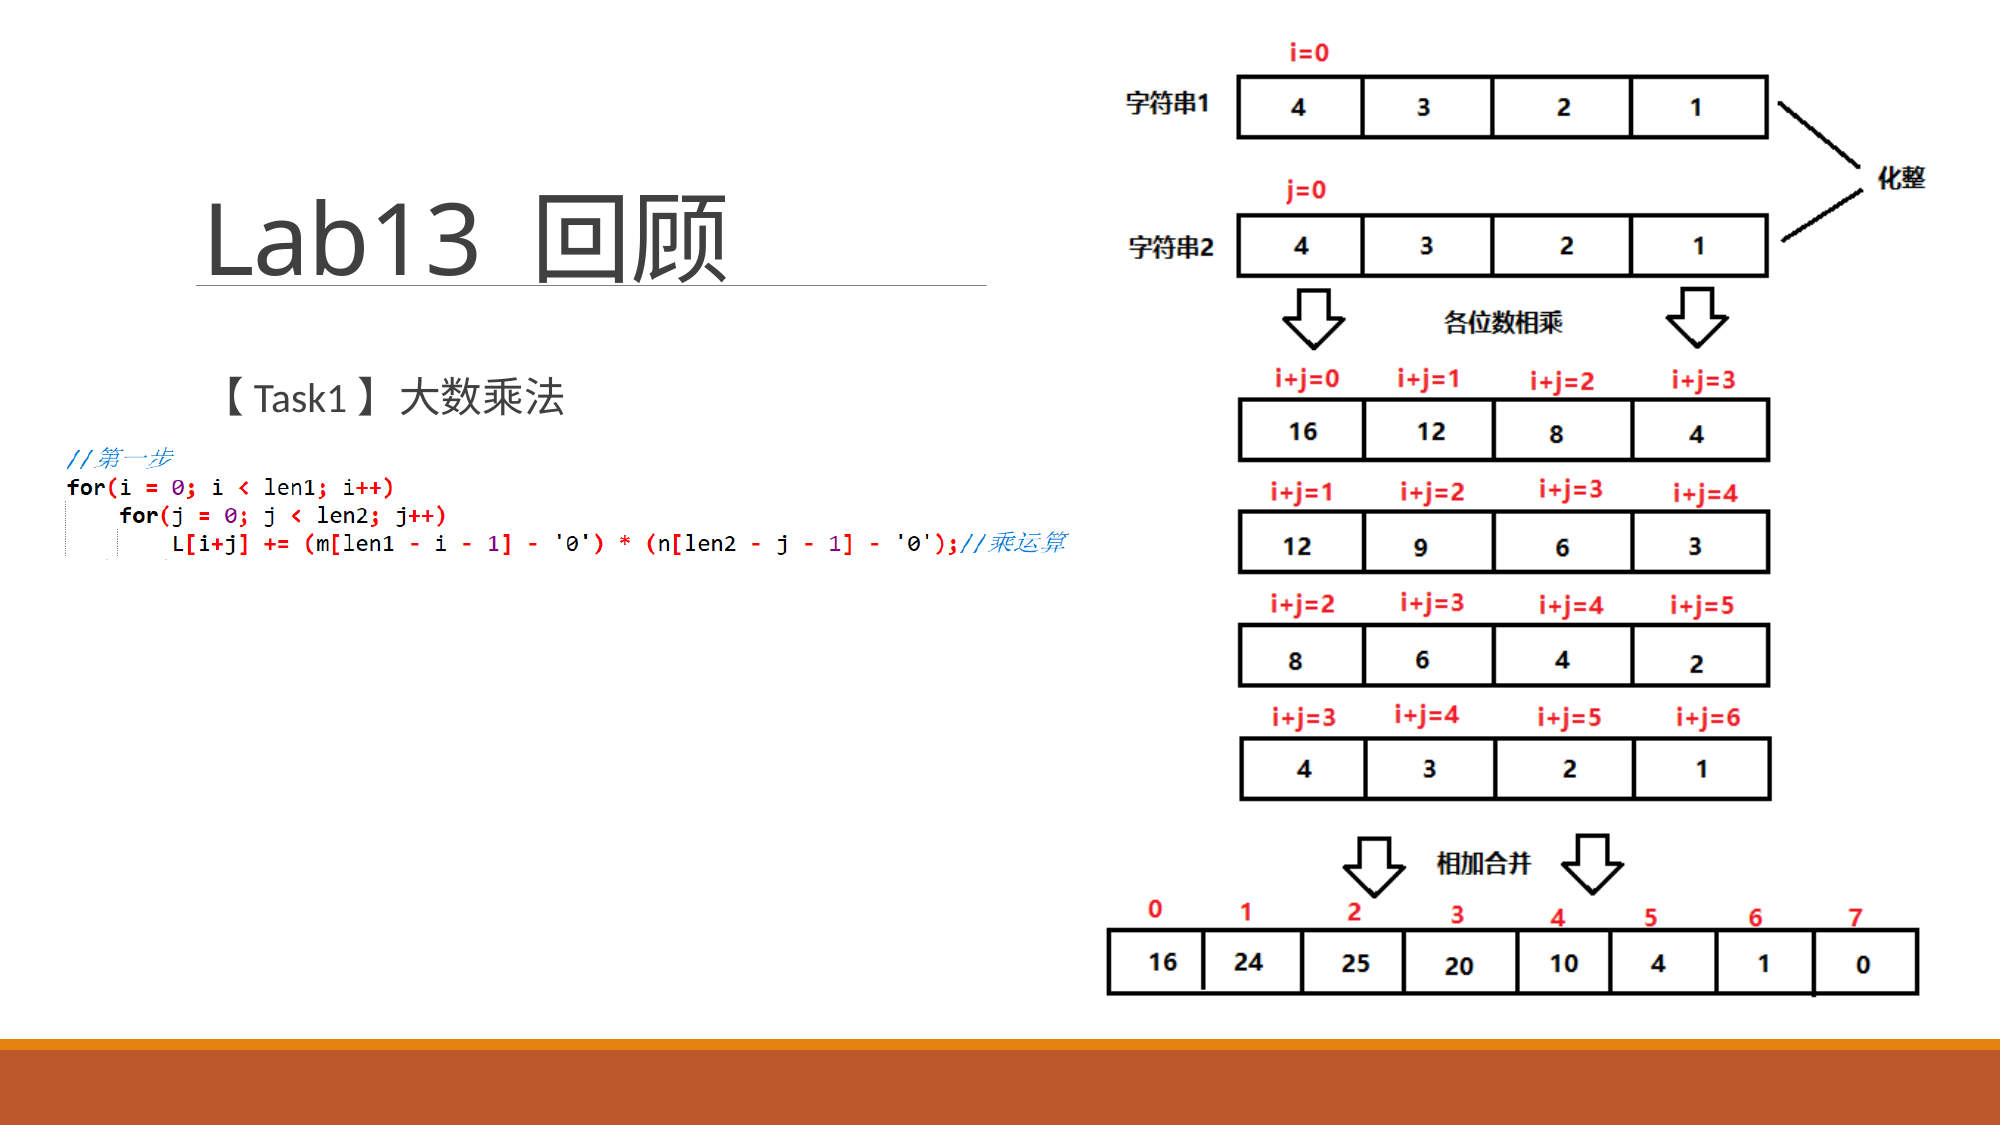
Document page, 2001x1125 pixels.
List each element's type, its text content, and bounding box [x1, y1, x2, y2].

text_box 【Task1】大数乘法 [187, 338, 983, 429]
title Lab13 回顾 [187, 65, 983, 304]
picture [59, 33, 1972, 1016]
